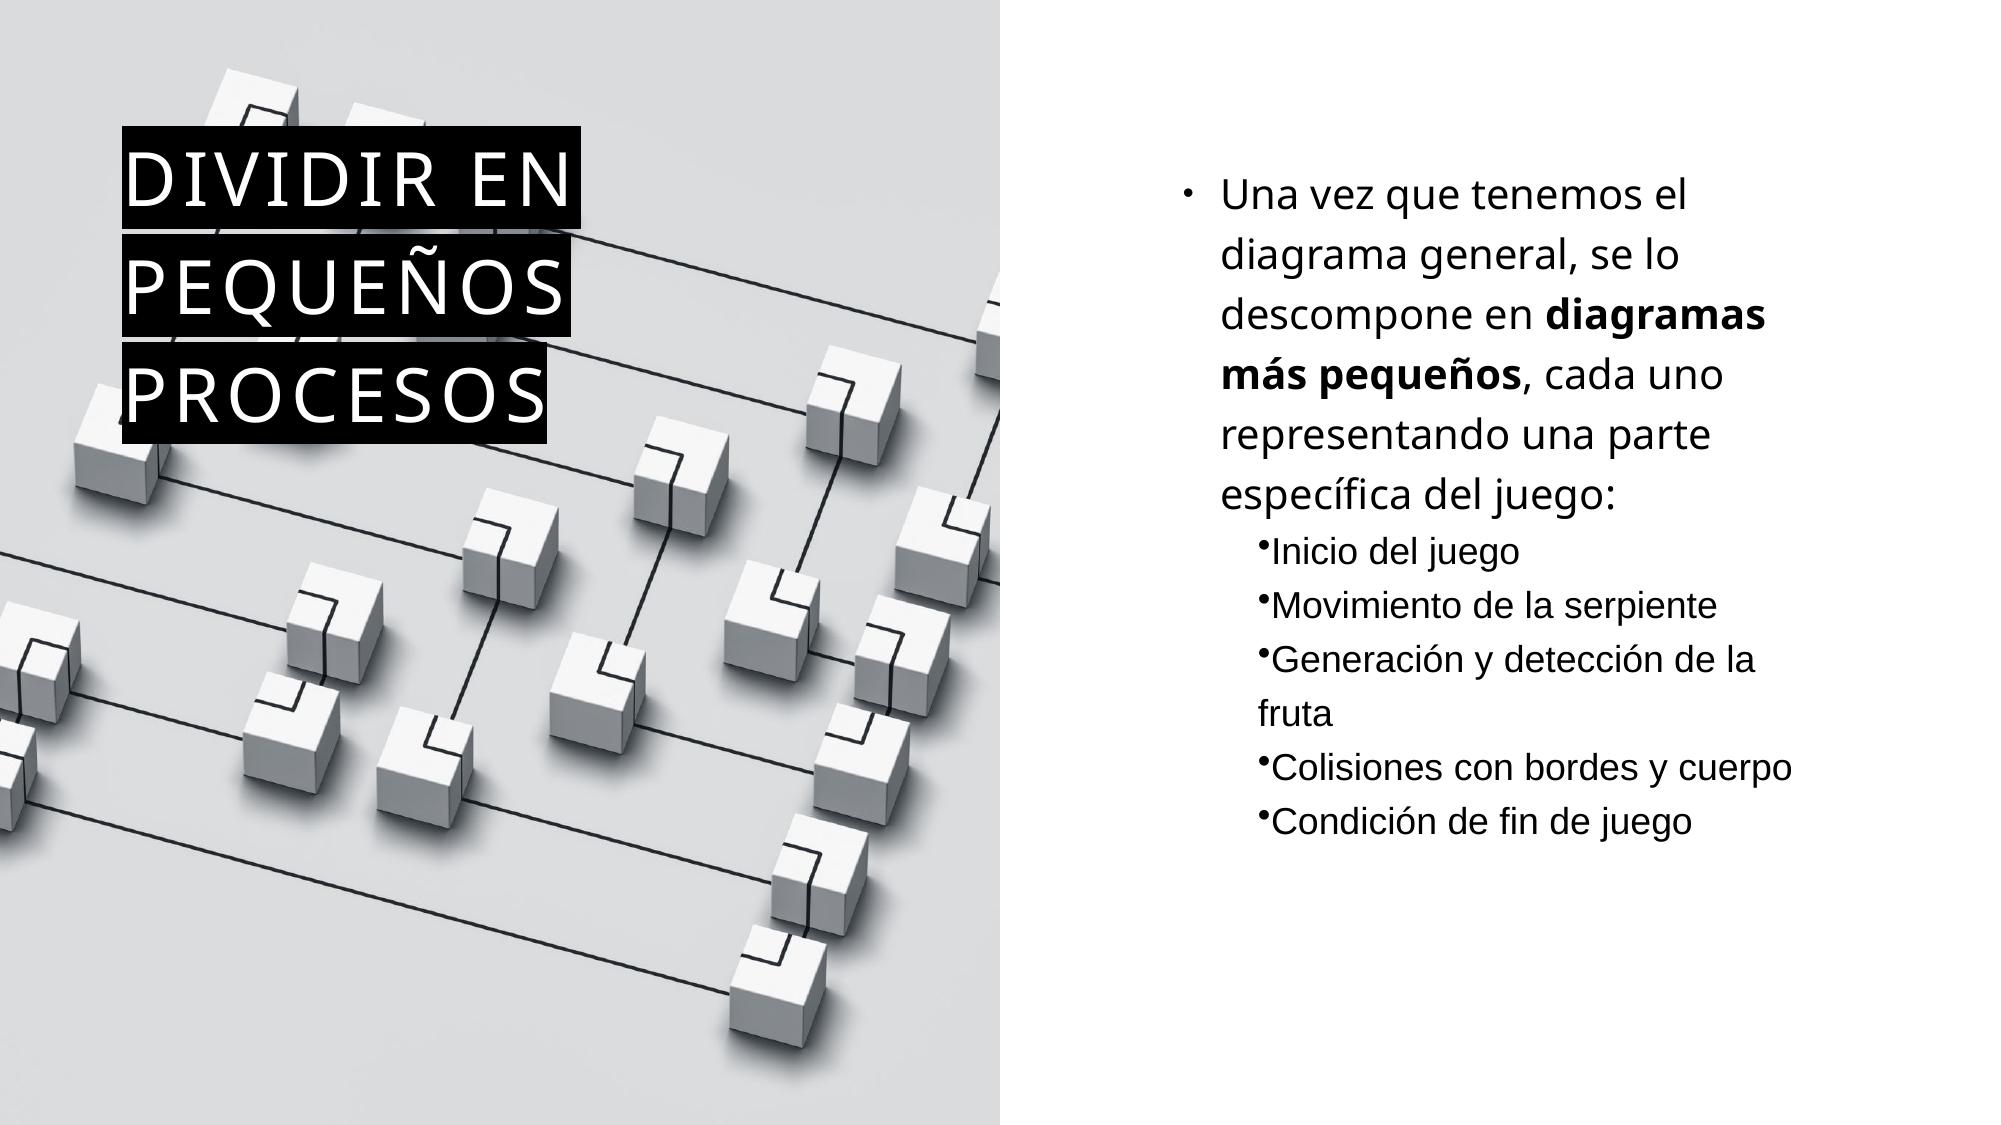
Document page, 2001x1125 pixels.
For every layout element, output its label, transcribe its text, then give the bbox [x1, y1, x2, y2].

text_box [1000, 0, 2000, 1125]
list Una vez que tenemos el diagrama general, se lo descompone en diagramas más pequeños, cada uno representando una parte específica del juego: Inicio del juego Movimiento de la serpiente Generación y detección de la fruta Colisiones con bordes y cuerpo Condición de fin de juego [1167, 149, 1850, 975]
picture [0, 0, 1000, 1125]
